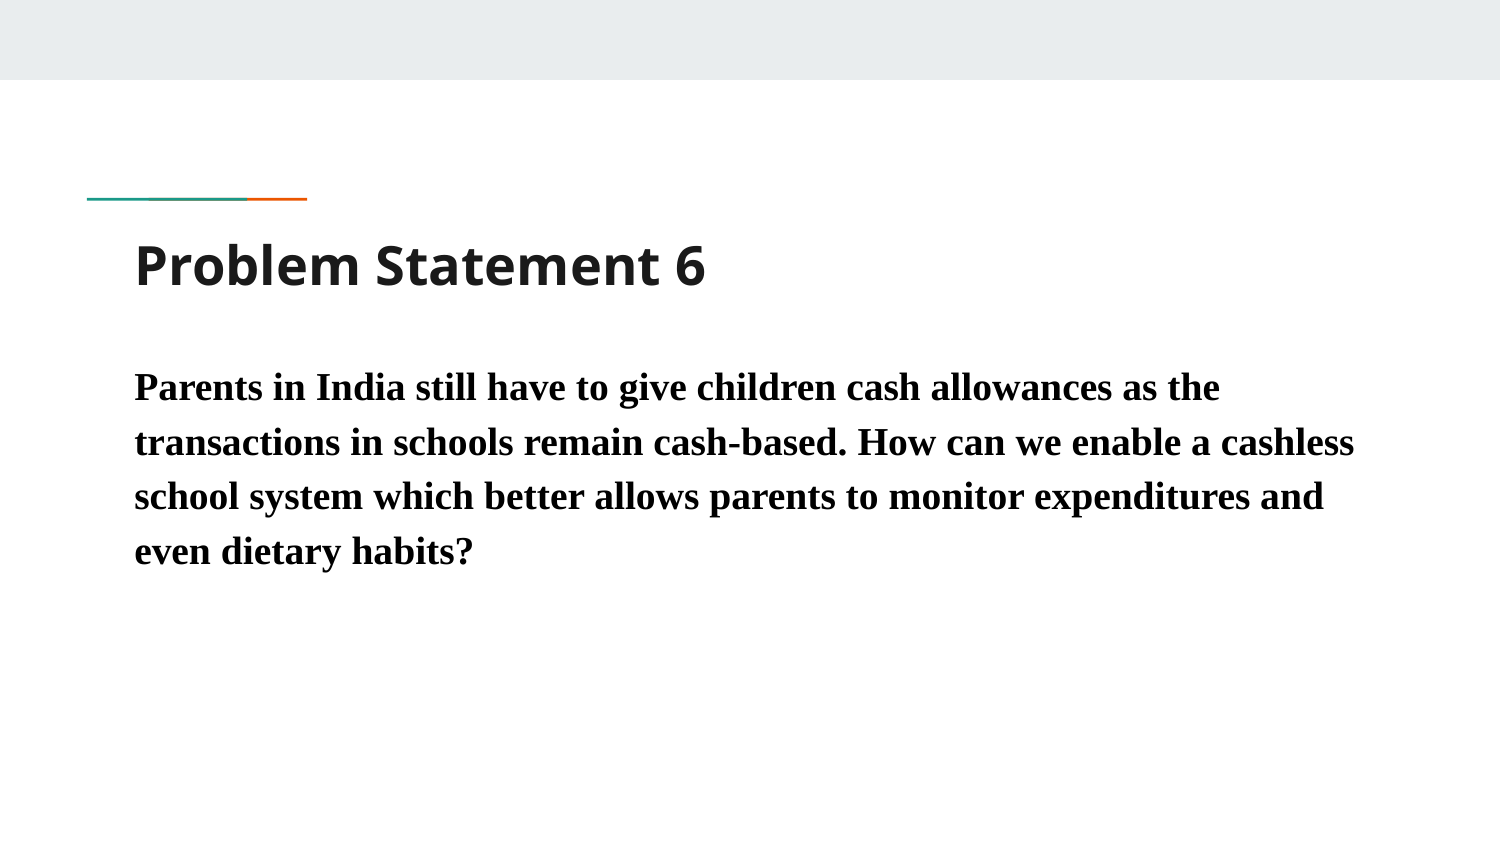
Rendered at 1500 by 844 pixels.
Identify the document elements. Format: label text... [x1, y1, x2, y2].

title Problem Statement 6 [119, 216, 1381, 305]
list Parents in India still have to give children cash allowances as the transactions in schools remain cash-based. How can we enable a cashless school system which better allows parents to monitor expenditures and even dietary habits? [119, 338, 1381, 710]
